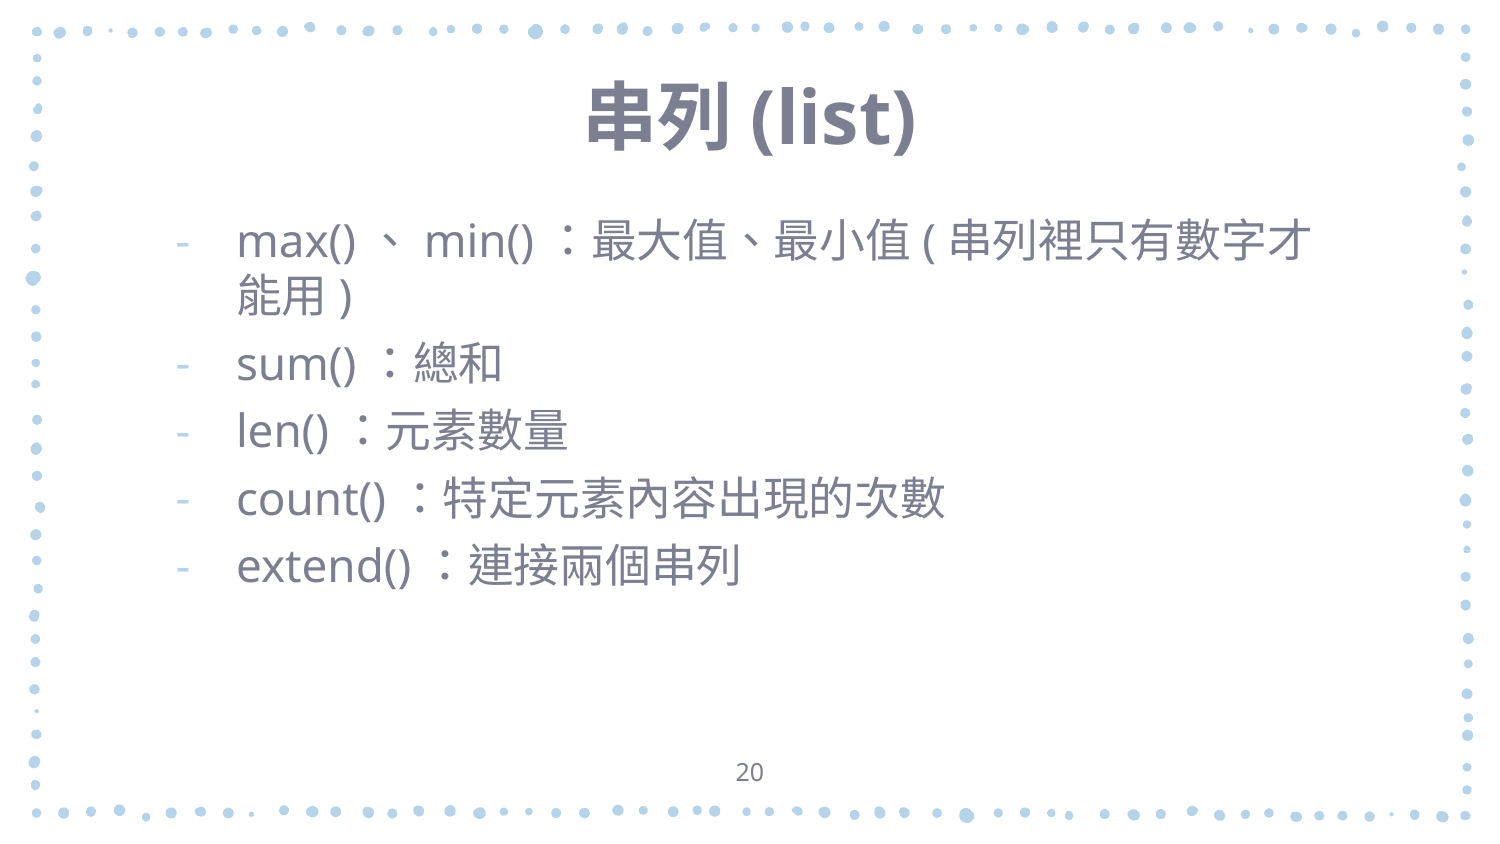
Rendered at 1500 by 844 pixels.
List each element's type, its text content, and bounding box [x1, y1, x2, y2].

slide_number 20 [0, 741, 1500, 807]
list max()、min()：最大值、最小值(串列裡只有數字才能用) sum()：總和 len()：元素數量 count()：特定元素內容出現的次數 extend()：連接兩個串列 [146, 196, 1354, 693]
title 串列(list) [146, 33, 1354, 175]
